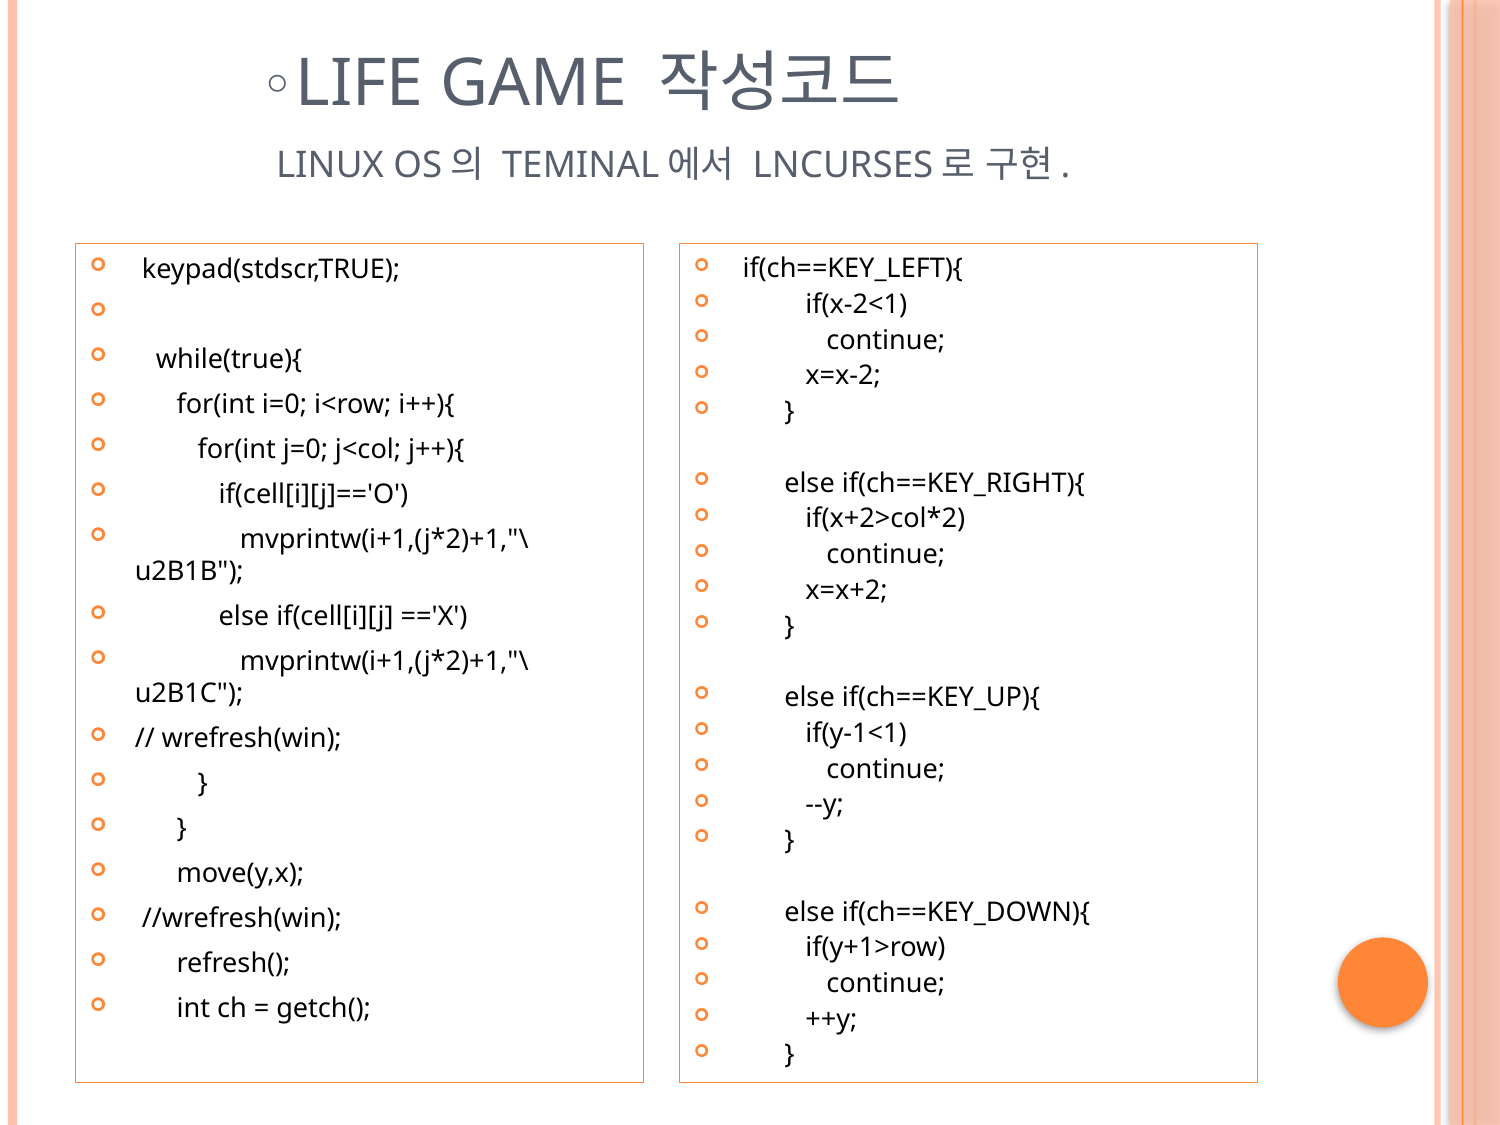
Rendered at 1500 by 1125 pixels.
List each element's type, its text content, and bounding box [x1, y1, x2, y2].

text_box ◦life game 작성코드 Linux OS의 teminal에서 Lncurses로 구현. [100, 30, 1326, 197]
list keypad(stdscr,TRUE); while(true){ for(int i=0; i<row; i++){ for(int j=0; j<col; j++){ if(cell[i][j]=='O') mvprintw(i+1,(j*2)+1,"\u2B1B"); else if(cell[i][j] =='X') mvprintw(i+1,(j*2)+1,"\u2B1C"); // wrefresh(win); } } move(y,x); //wrefresh(win); refresh(); int ch = getch(); [75, 243, 644, 1083]
text_box if(ch==KEY_LEFT){ if(x-2<1) continue; x=x-2; } else if(ch==KEY_RIGHT){ if(x+2>col*2) continue; x=x+2; } else if(ch==KEY_UP){ if(y-1<1) continue; --y; } else if(ch==KEY_DOWN){ if(y+1>row) continue; ++y; } [679, 243, 1258, 1083]
